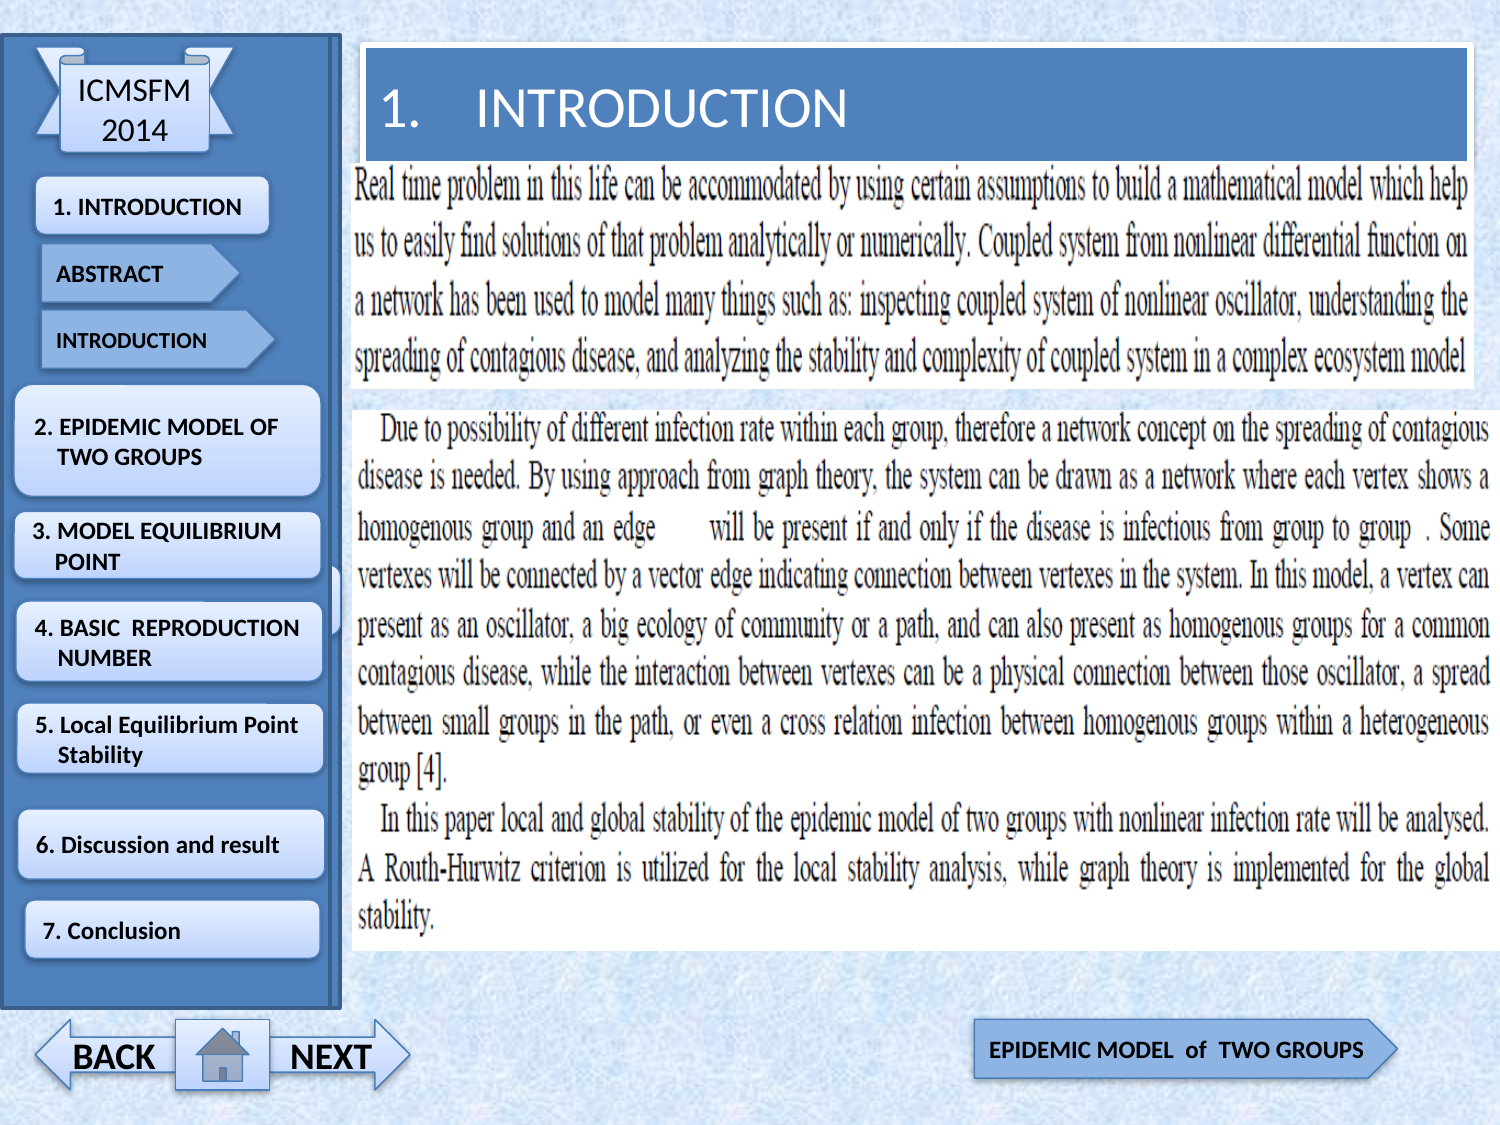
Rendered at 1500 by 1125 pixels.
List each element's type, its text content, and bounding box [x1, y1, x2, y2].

text_box EPIDEMIC MODEL of TWO GROUPS [973, 1018, 1399, 1079]
text_box 4. BASIC REPRODUCTION NUMBER [15, 600, 324, 683]
text_box 4. . BASIC REPRODUCTION NUMBER [332, 564, 342, 636]
picture [0, 0, 1500, 1125]
text_box BACK [34, 1018, 170, 1091]
text_box [175, 1019, 270, 1091]
text_box ICMSFM2014 [34, 46, 235, 154]
text_box 1. INTRODUCTION [34, 174, 271, 236]
text_box 6. Discussion and result [16, 807, 326, 880]
text_box NEXT [275, 1018, 411, 1091]
text_box 3. MODEL EQUILIBRIUM POINT [13, 510, 322, 580]
text_box [332, 637, 342, 1010]
text_box INTRODUCTION [40, 309, 277, 370]
title 1. INTRODUCTION [360, 42, 1474, 163]
text_box 5. Local Equilibrium Point Stability [15, 702, 325, 775]
text_box 7. Conclusion [24, 899, 321, 960]
text_box [0, 33, 332, 1010]
text_box ABSTRACT [40, 242, 242, 303]
text_box 2. EPIDEMIC MODEL OF TWO GROUPS [13, 383, 322, 498]
text_box [332, 33, 342, 568]
